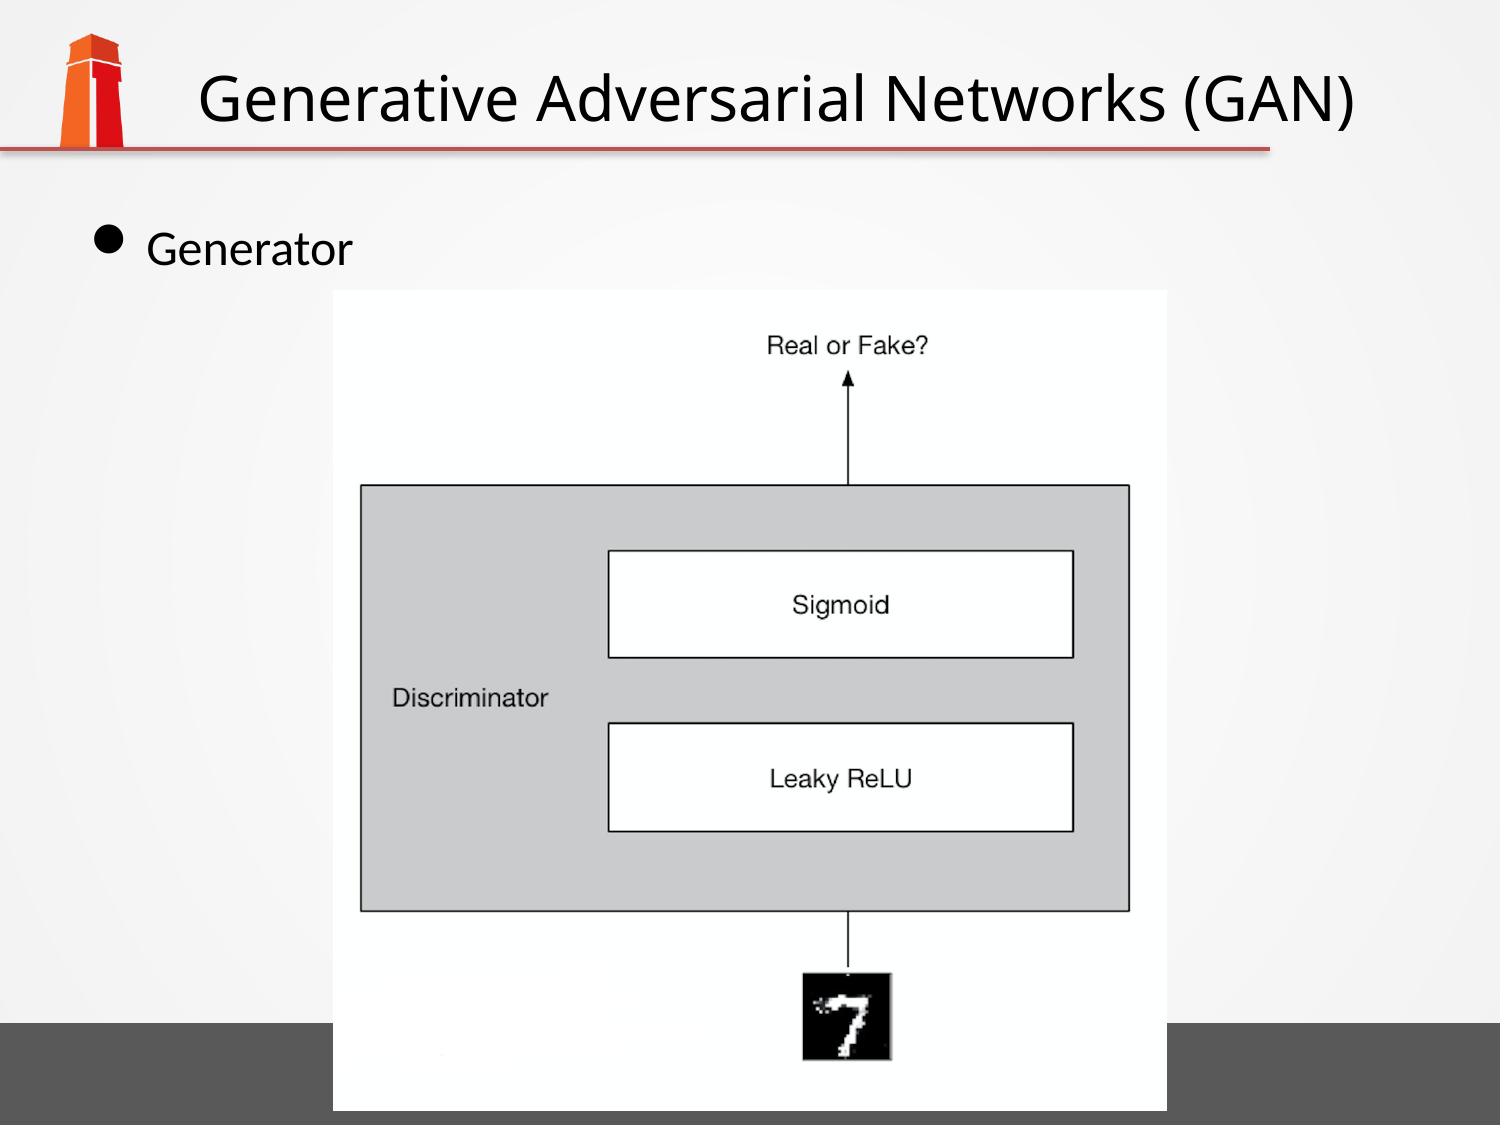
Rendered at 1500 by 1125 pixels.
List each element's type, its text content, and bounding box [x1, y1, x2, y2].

list Generator [75, 208, 1425, 1005]
picture [333, 290, 1167, 1112]
picture [16, 11, 166, 147]
title Generative Adversarial Networks (GAN) [183, 42, 1425, 149]
